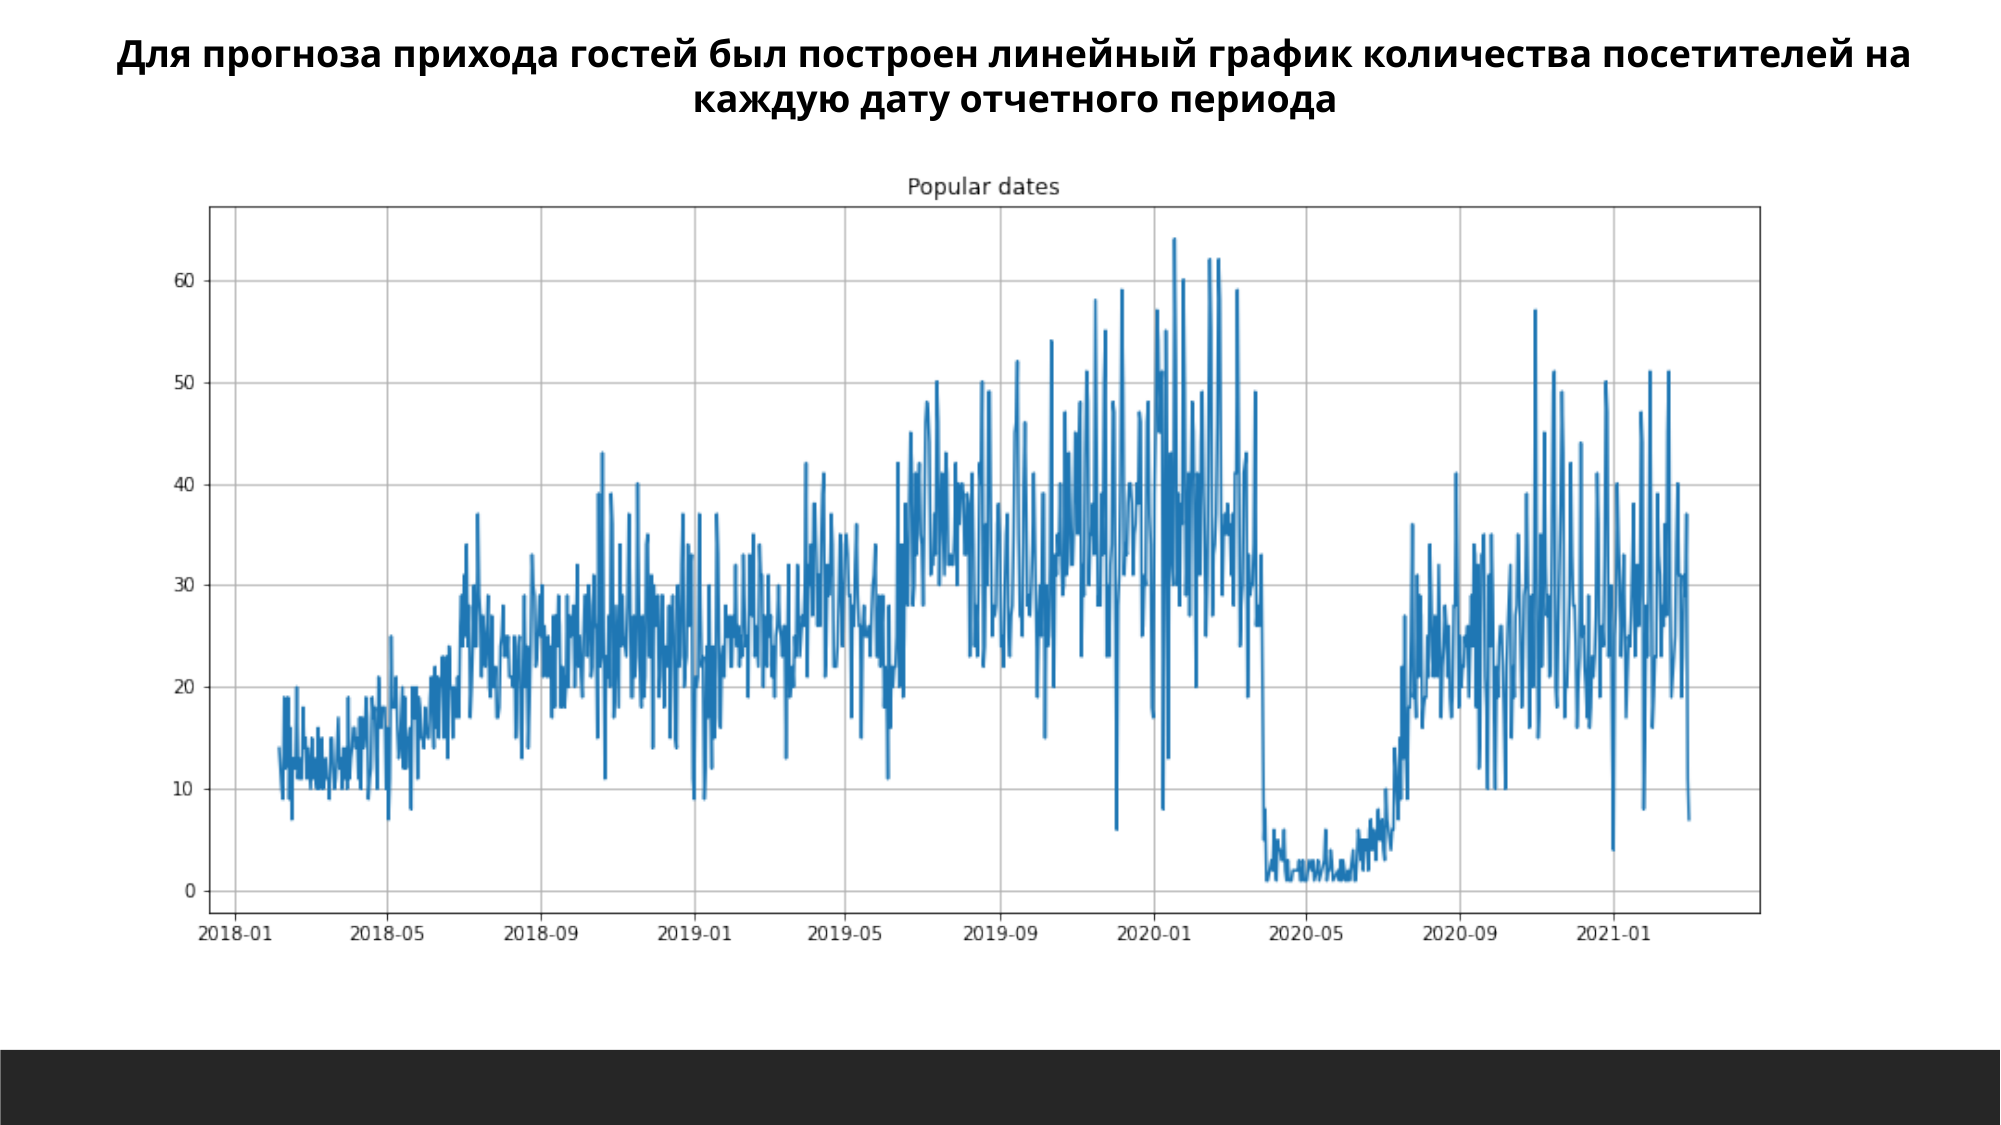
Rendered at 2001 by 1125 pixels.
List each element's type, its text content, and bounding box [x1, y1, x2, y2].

text_box Для прогноза прихода гостей был построен линейный график количества посетителей на каждую дату отчетного периода [71, 22, 1960, 91]
picture [0, 95, 1961, 1030]
